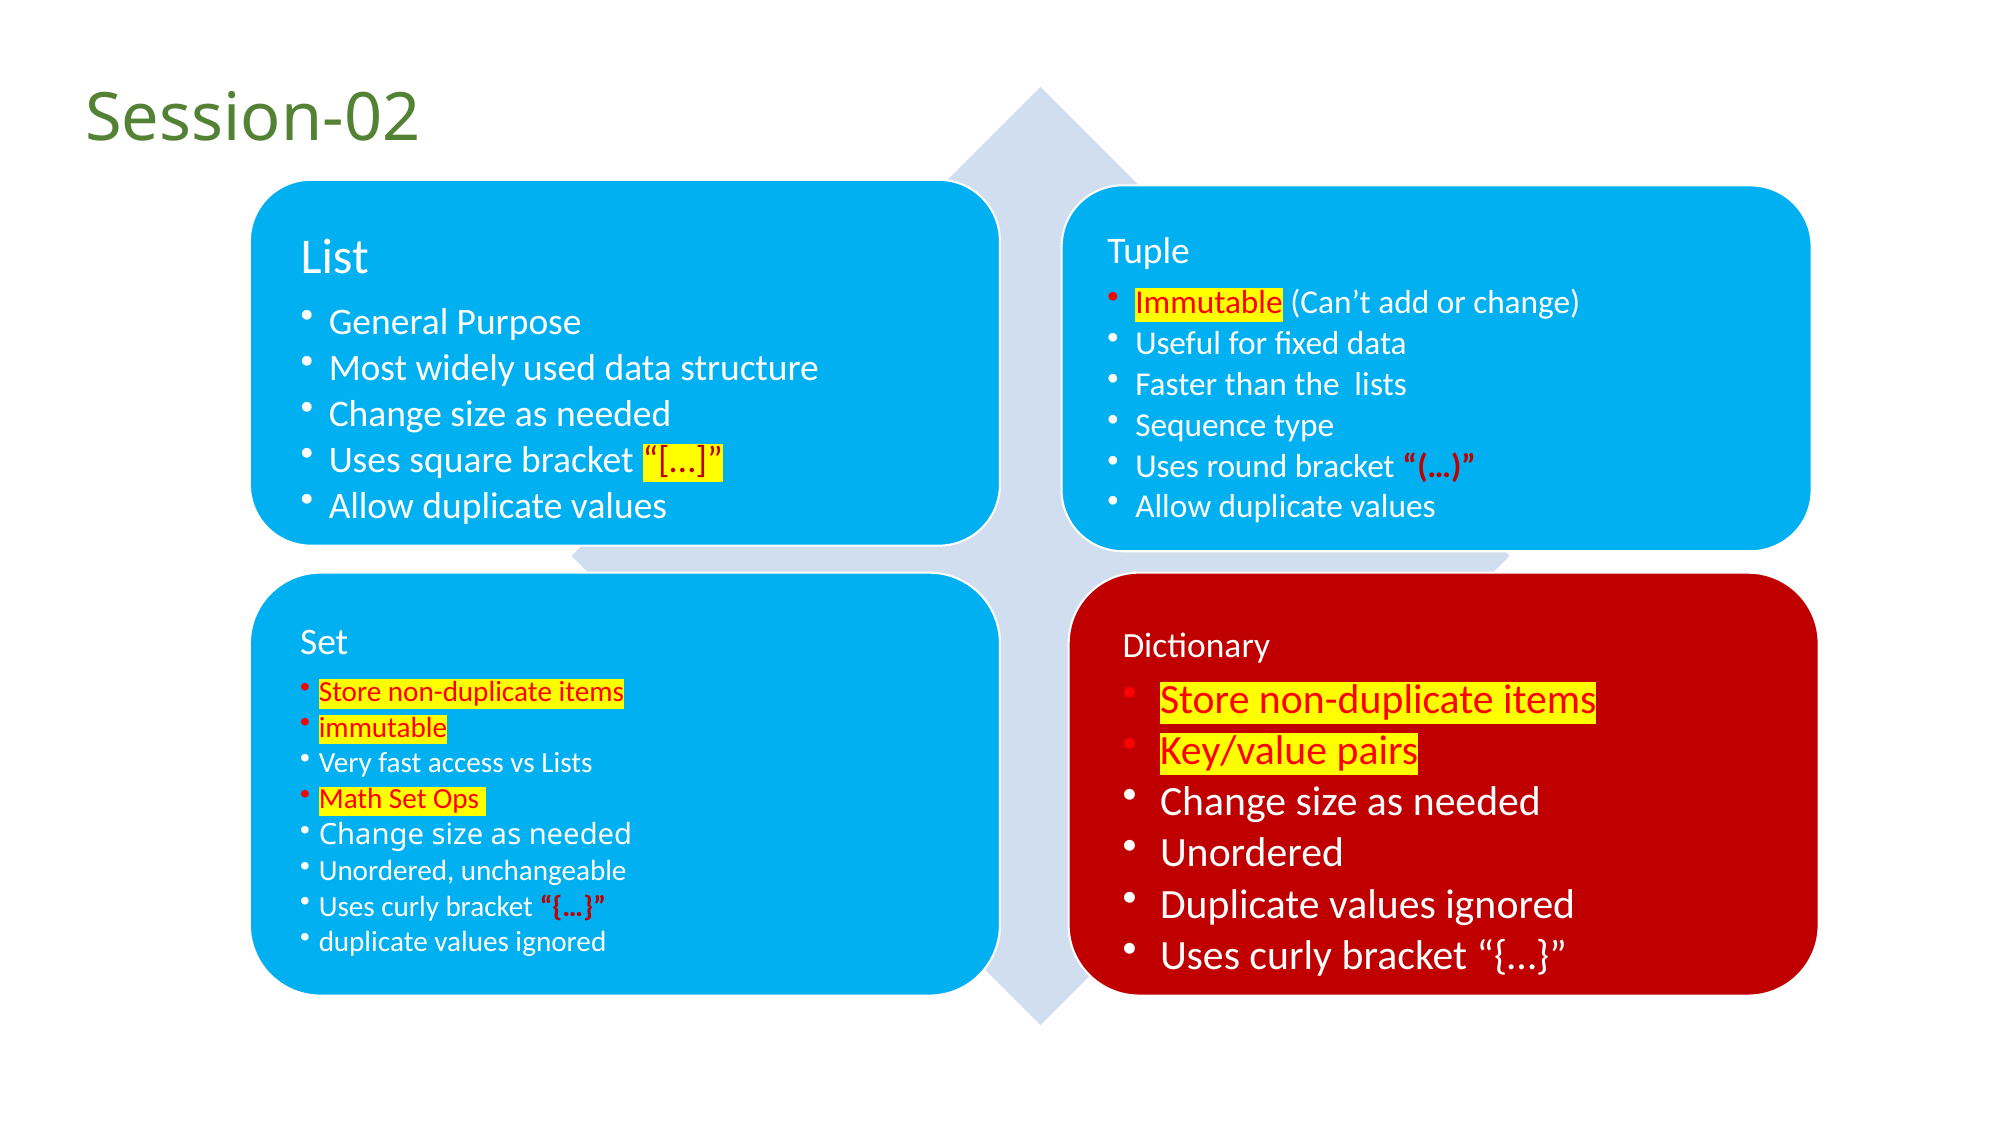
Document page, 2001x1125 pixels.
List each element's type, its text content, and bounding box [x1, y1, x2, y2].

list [180, 86, 1901, 1025]
text_box Session-02 [70, 66, 436, 161]
